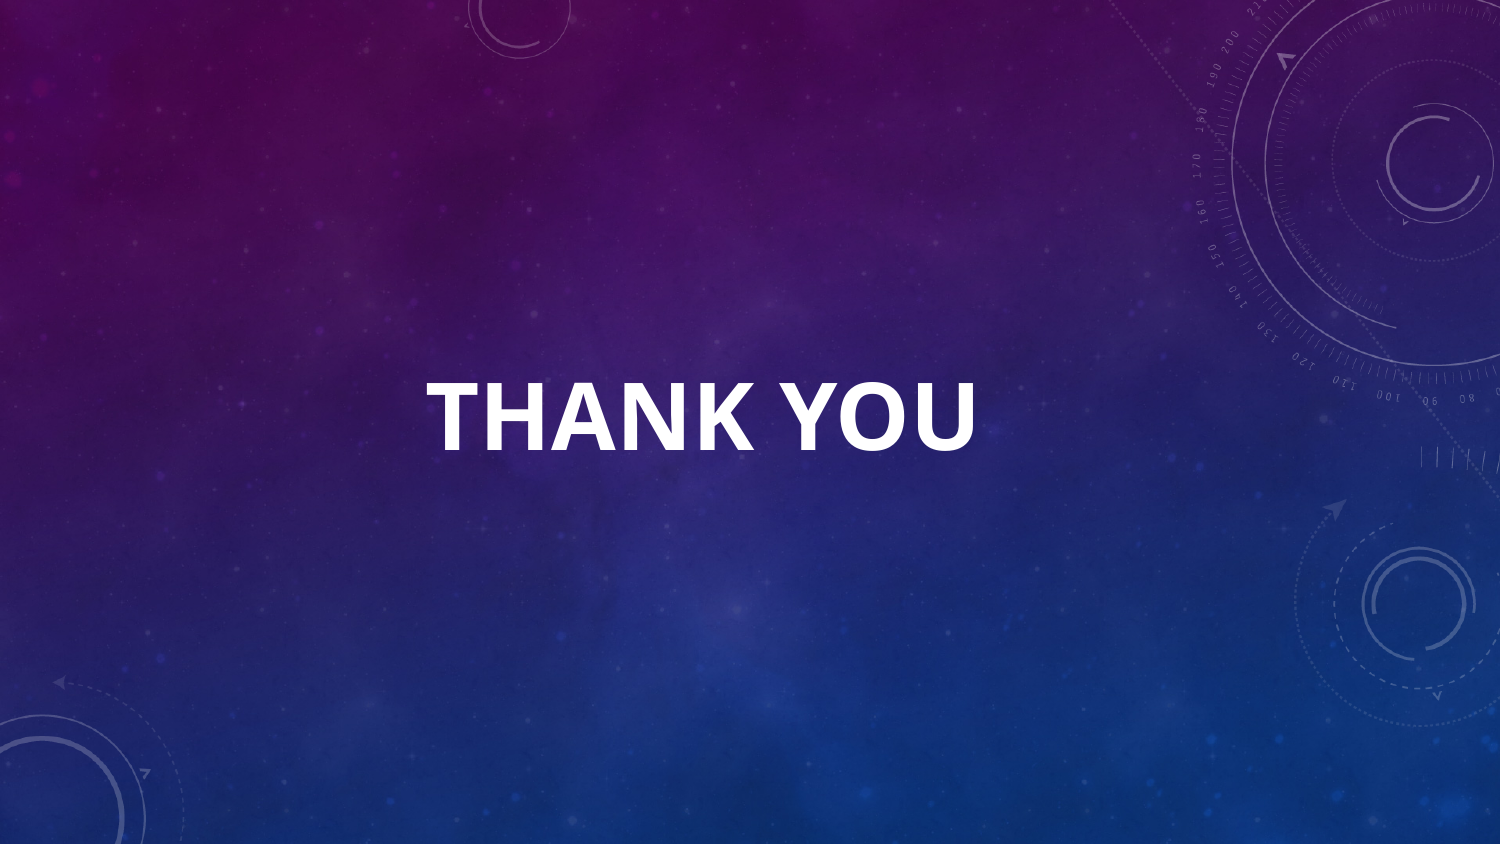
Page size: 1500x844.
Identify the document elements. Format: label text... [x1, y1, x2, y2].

picture [0, 0, 1500, 844]
title THANK YOU [414, 352, 1079, 473]
